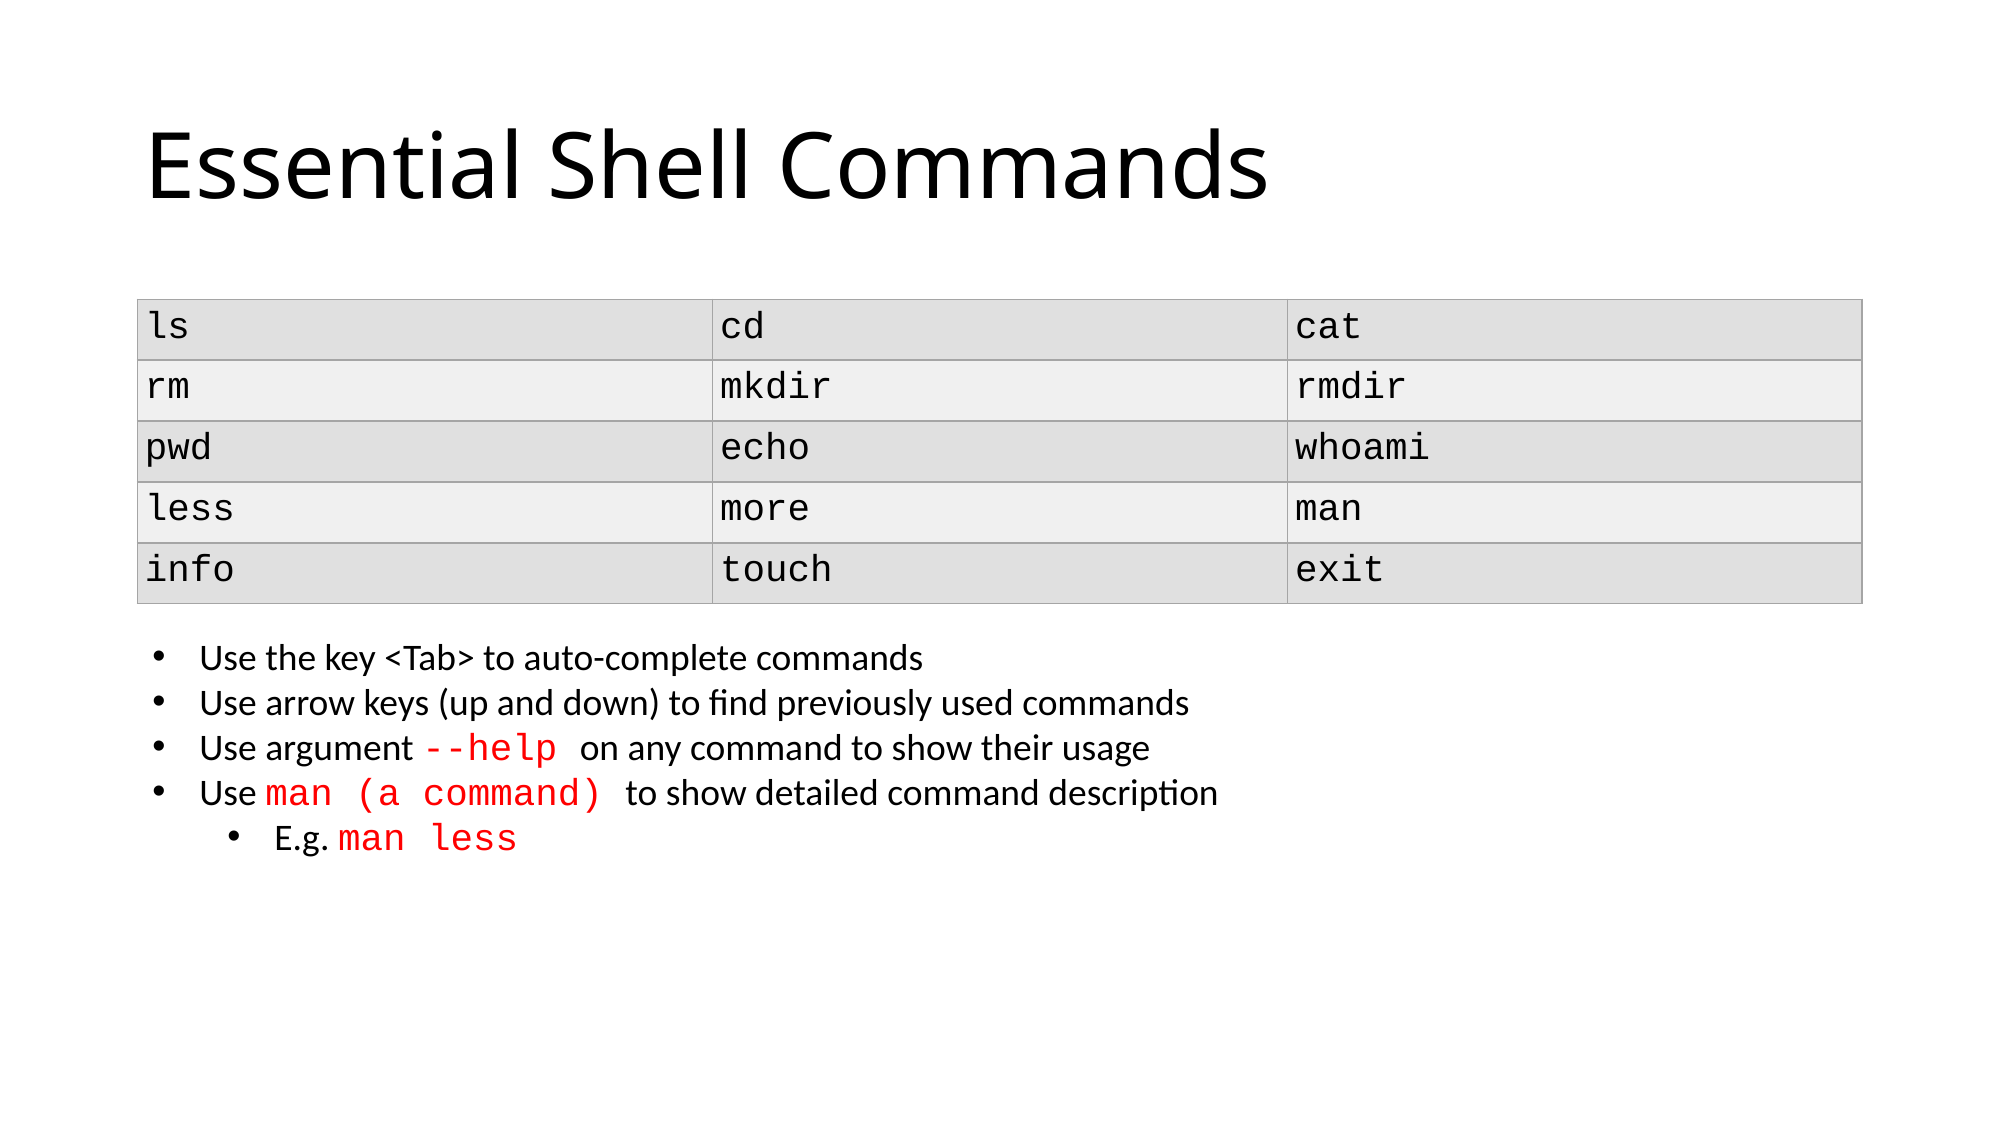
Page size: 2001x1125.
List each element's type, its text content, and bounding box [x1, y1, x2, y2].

table_cell touch [713, 544, 1287, 603]
table_cell pwd [138, 422, 712, 481]
title Essential Shell Commands [136, 59, 1863, 278]
table_cell info [138, 544, 712, 603]
table_cell less [138, 483, 712, 542]
table_cell mkdir [713, 361, 1287, 420]
table_header ls [138, 300, 712, 359]
table_cell rmdir [1288, 361, 1861, 420]
table_header cd [713, 300, 1287, 359]
table_cell whoami [1288, 422, 1861, 481]
table_header cat [1288, 300, 1861, 359]
table_cell exit [1288, 544, 1861, 603]
table_cell echo [713, 422, 1287, 481]
text_box Use the key <Tab> to auto-complete commands Use arrow keys (up and down) to find previously used commands Use argument --help on any command to show their usage Use man (a command) to show detailed command description E.g. man less [144, 625, 1855, 866]
table_cell more [713, 483, 1287, 542]
table_cell man [1288, 483, 1861, 542]
table_cell rm [138, 361, 712, 420]
